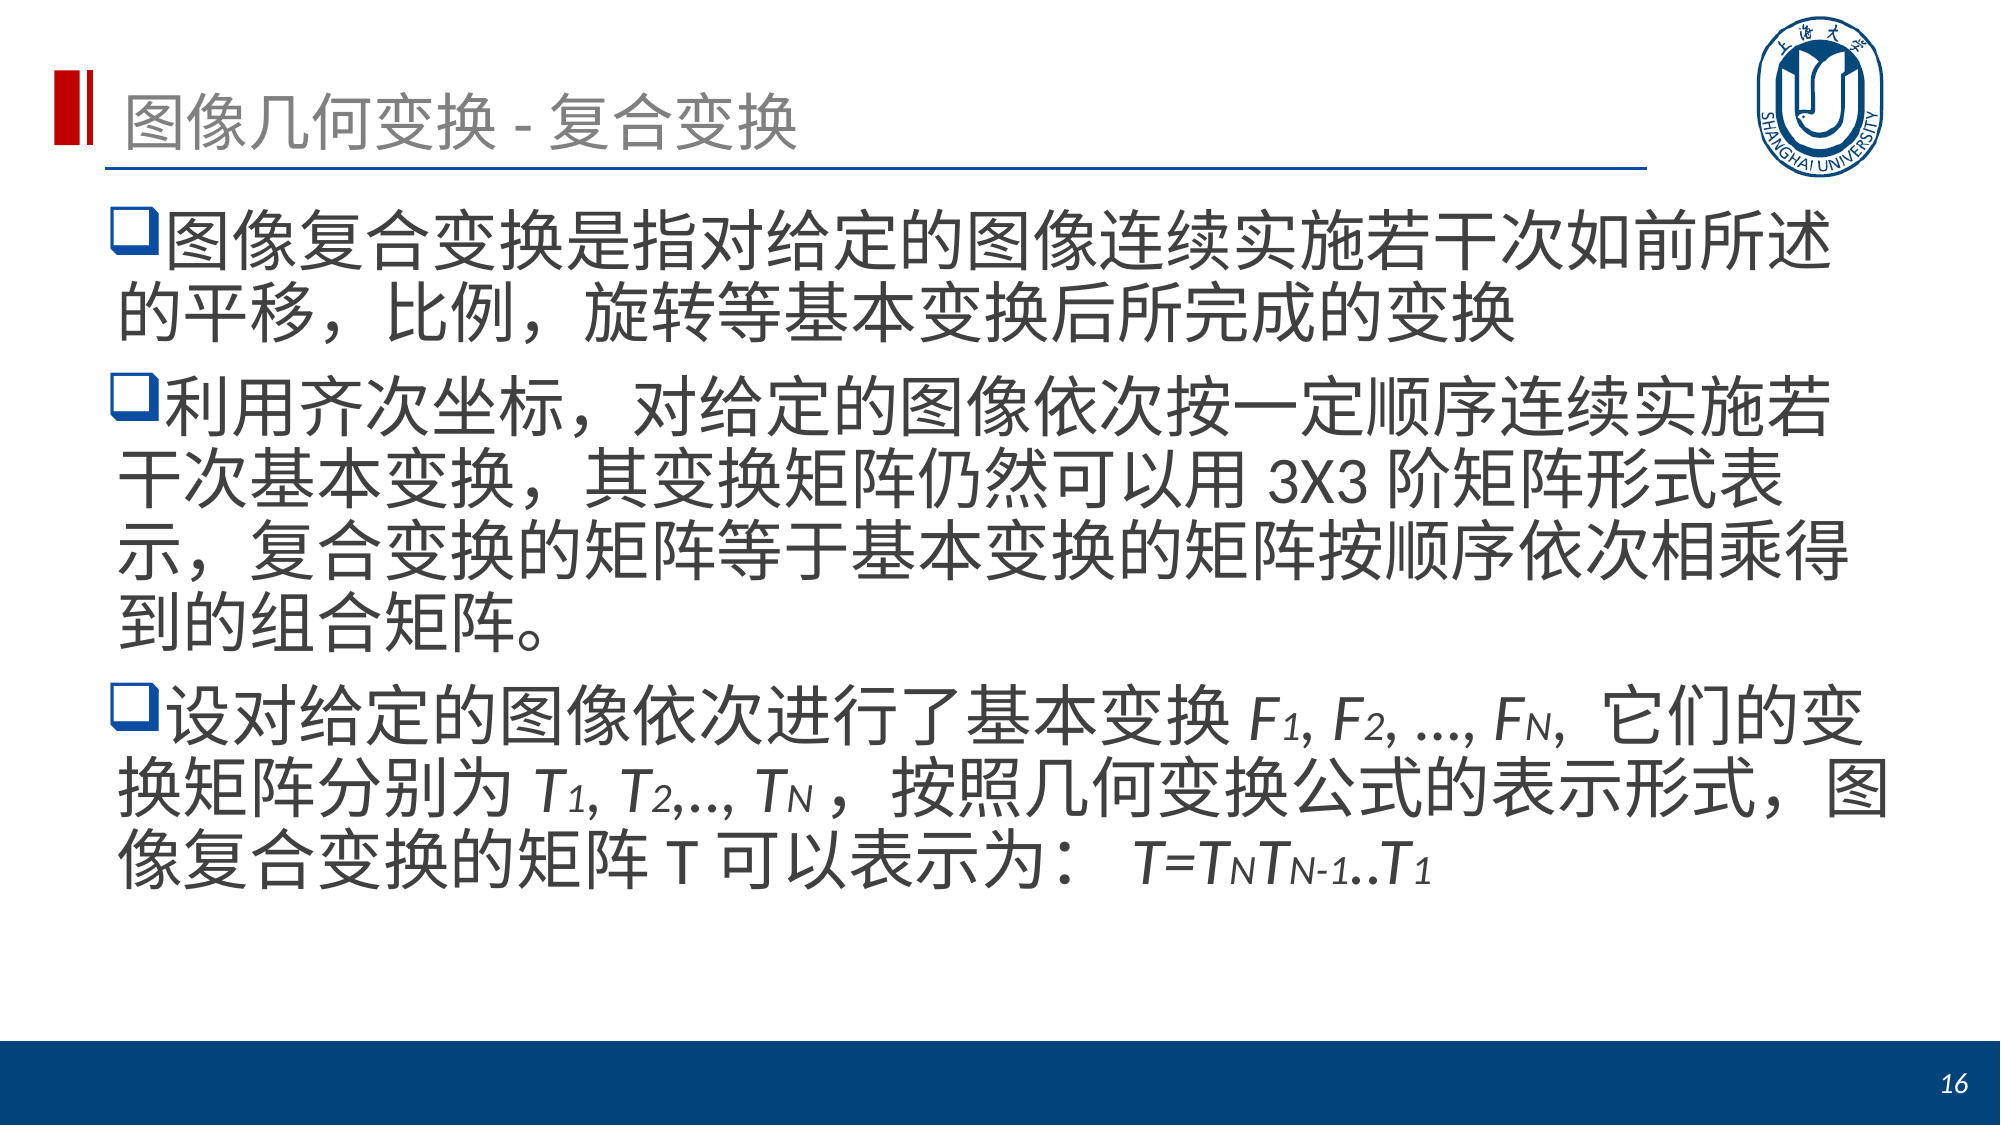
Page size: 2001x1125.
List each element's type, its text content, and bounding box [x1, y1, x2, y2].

list 图像复合变换是指对给定的图像连续实施若干次如前所述的平移，比例，旋转等基本变换后所完成的变换 利用齐次坐标，对给定的图像依次按一定顺序连续实施若干次基本变换，其变换矩阵仍然可以用3X3阶矩阵形式表示，复合变换的矩阵等于基本变换的矩阵按顺序依次相乘得到的组合矩阵。 设对给定的图像依次进行了基本变换F1, F2, …, FN, 它们的变换矩阵分别为T1, T2,.., TN，按照几何变换公式的表示形式，图像复合变换的矩阵T可以表示为：T=TNTN-1..T1 [104, 200, 1900, 984]
picture [1749, 13, 1888, 181]
title 图像几何变换-复合变换 [108, 37, 1648, 167]
slide_number 16 [1768, 1052, 1984, 1113]
